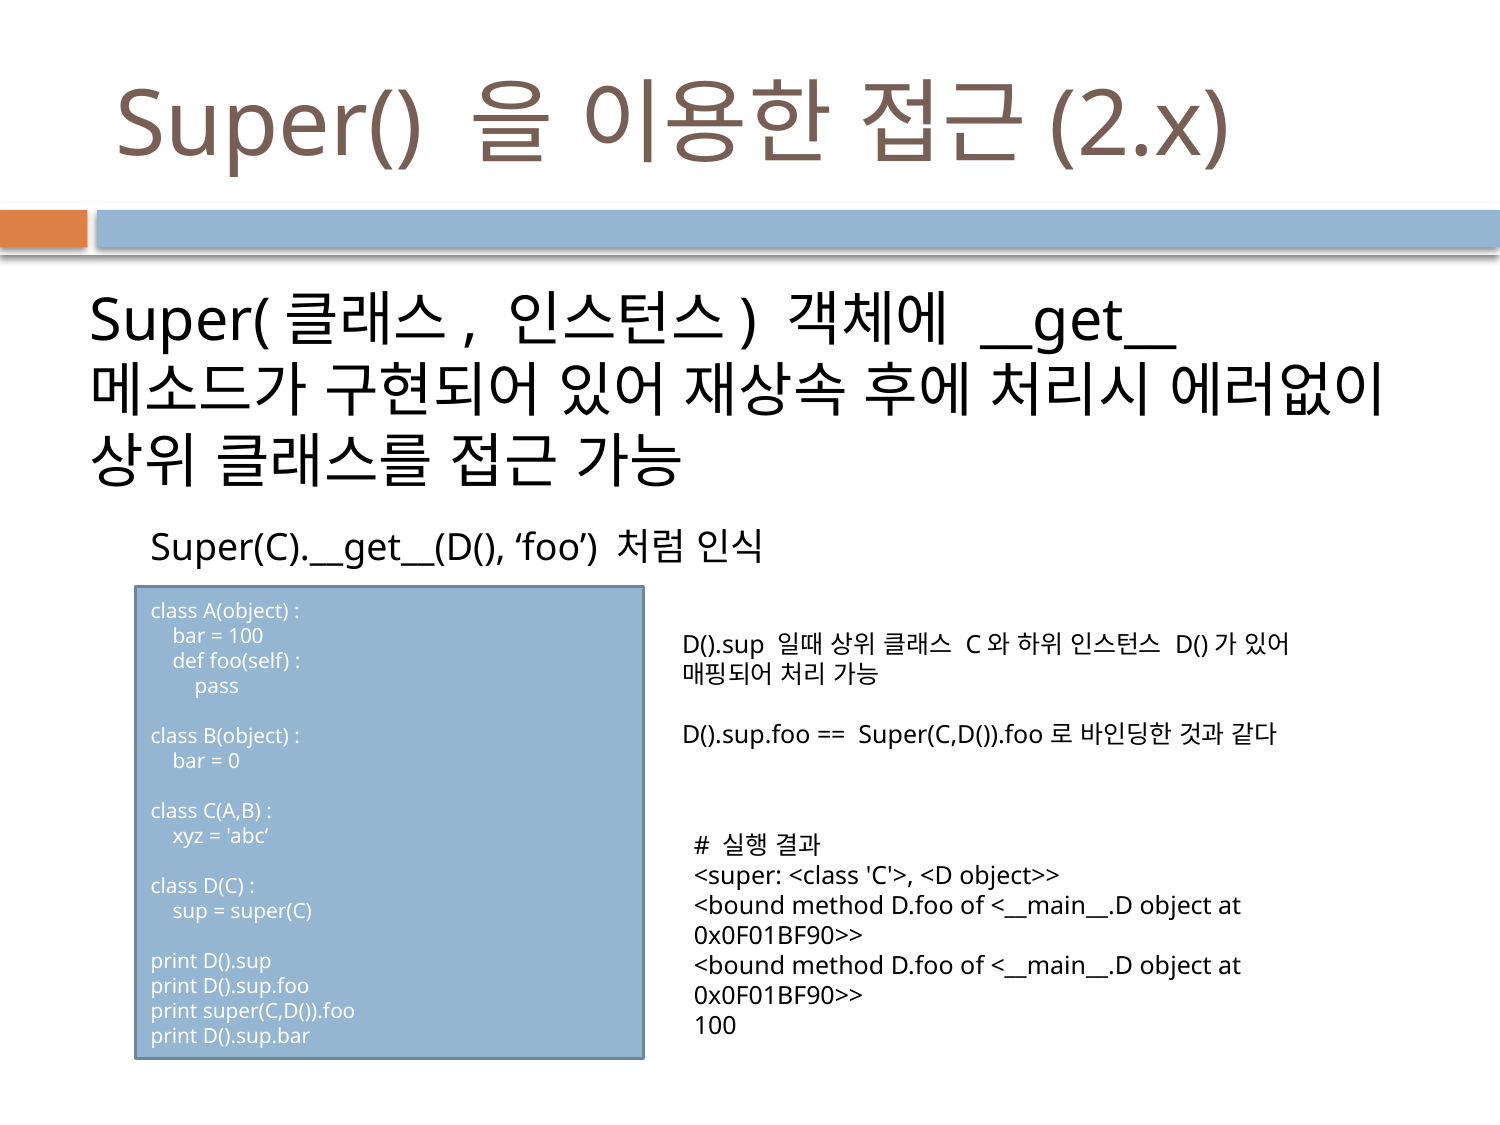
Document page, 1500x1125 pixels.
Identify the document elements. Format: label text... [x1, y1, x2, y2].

text_box class A(object) : bar = 100 def foo(self) : pass class B(object) : bar = 0 class C(A,B) : xyz = 'abc‘ class D(C) : sup = super(C) print D().sup print D().sup.foo print super(C,D()).foo print D().sup.bar [134, 585, 645, 1060]
list Super(클래스, 인스턴스) 객체에 __get__ 메소드가 구현되어 있어 재상속 후에 처리시 에러없이 상위 클래스를 접근 가능 [75, 274, 1425, 504]
text_box Super(C).__get__(D(), ‘foo’) 처럼 인식 [135, 515, 1365, 575]
title Super() 을 이용한 접근(2.x) [100, 37, 1438, 200]
text_box D().sup 일때 상위 클래스 C와 하위 인스턴스 D()가 있어 매핑되어 처리 가능 D().sup.foo == Super(C,D()).foo로 바인딩한 것과 같다 [667, 621, 1329, 756]
text_box # 실행 결과 <super: <class 'C'>, <D object>> <bound method D.foo of <__main__.D object at 0x0F01BF90>> <bound method D.foo of <__main__.D object at 0x0F01BF90>> 100 [679, 822, 1341, 1047]
